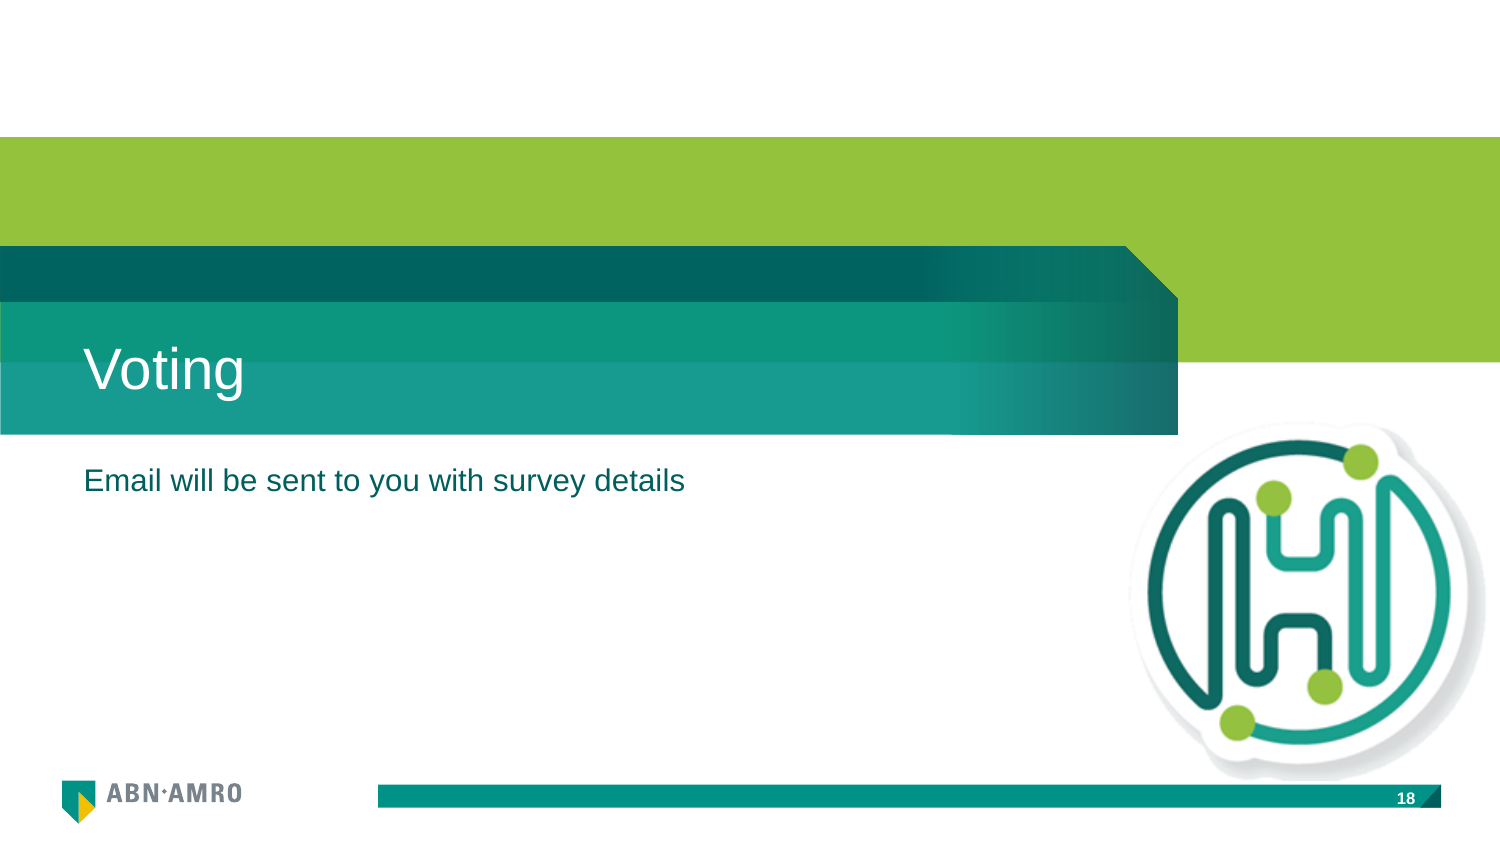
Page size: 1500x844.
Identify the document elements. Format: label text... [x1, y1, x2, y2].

text_box Email will be sent to you with survey details [83, 454, 990, 563]
picture [1106, 400, 1487, 781]
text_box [0, 246, 1178, 435]
text_box [0, 0, 1500, 136]
slide_number 18 [1308, 788, 1416, 808]
text_box [0, 136, 1500, 363]
